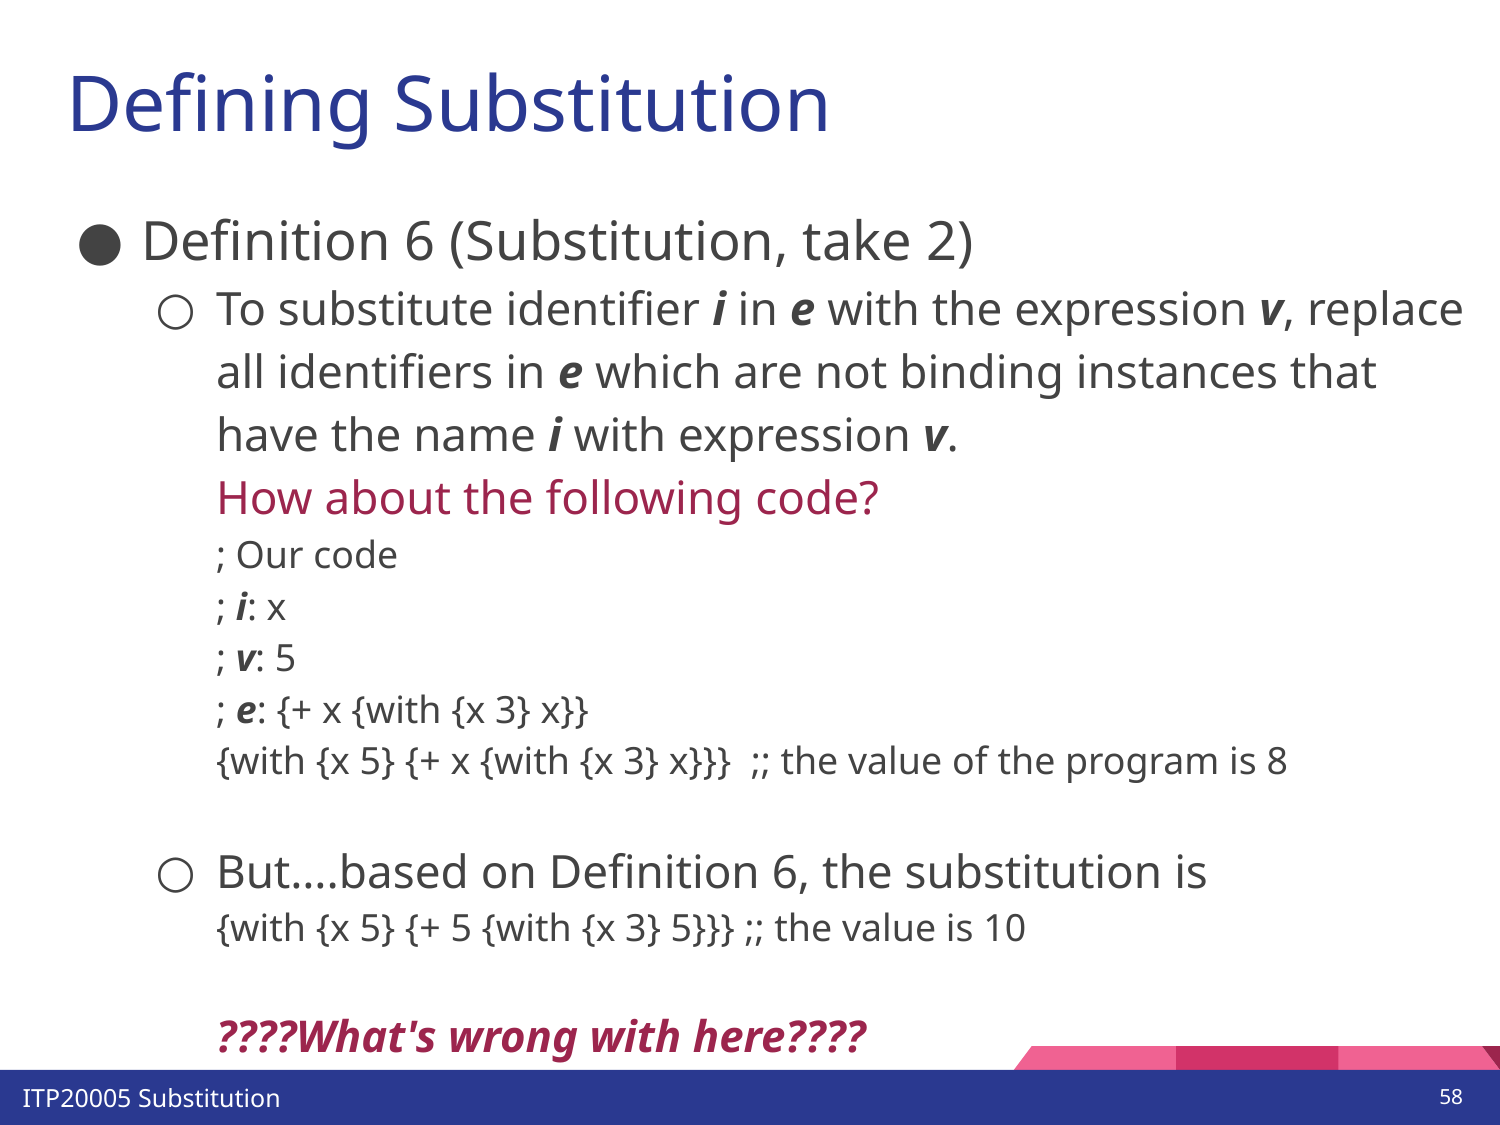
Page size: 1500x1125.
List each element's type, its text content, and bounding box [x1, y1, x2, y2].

title Defining Substitution [51, 39, 1449, 173]
list Definition 6 (Substitution, take 2) To substitute identifier i in e with the expression v, replace all identifiers in e which are not binding instances that have the name i with expression v. How about the following code? ; Our code ; i: x ; v: 5 ; e: {+ x {with {x 3} x}} {with {x 5} {+ x {with {x 3} x}}} ;; the value of the program is 8 But….based on Definition 6, the substitution is {with {x 5} {+ 5 {with {x 3} 5}}} ;; the value is 10 ????What's wrong with here???? [51, 181, 1500, 1046]
slide_number ‹#› [1387, 1054, 1478, 1125]
